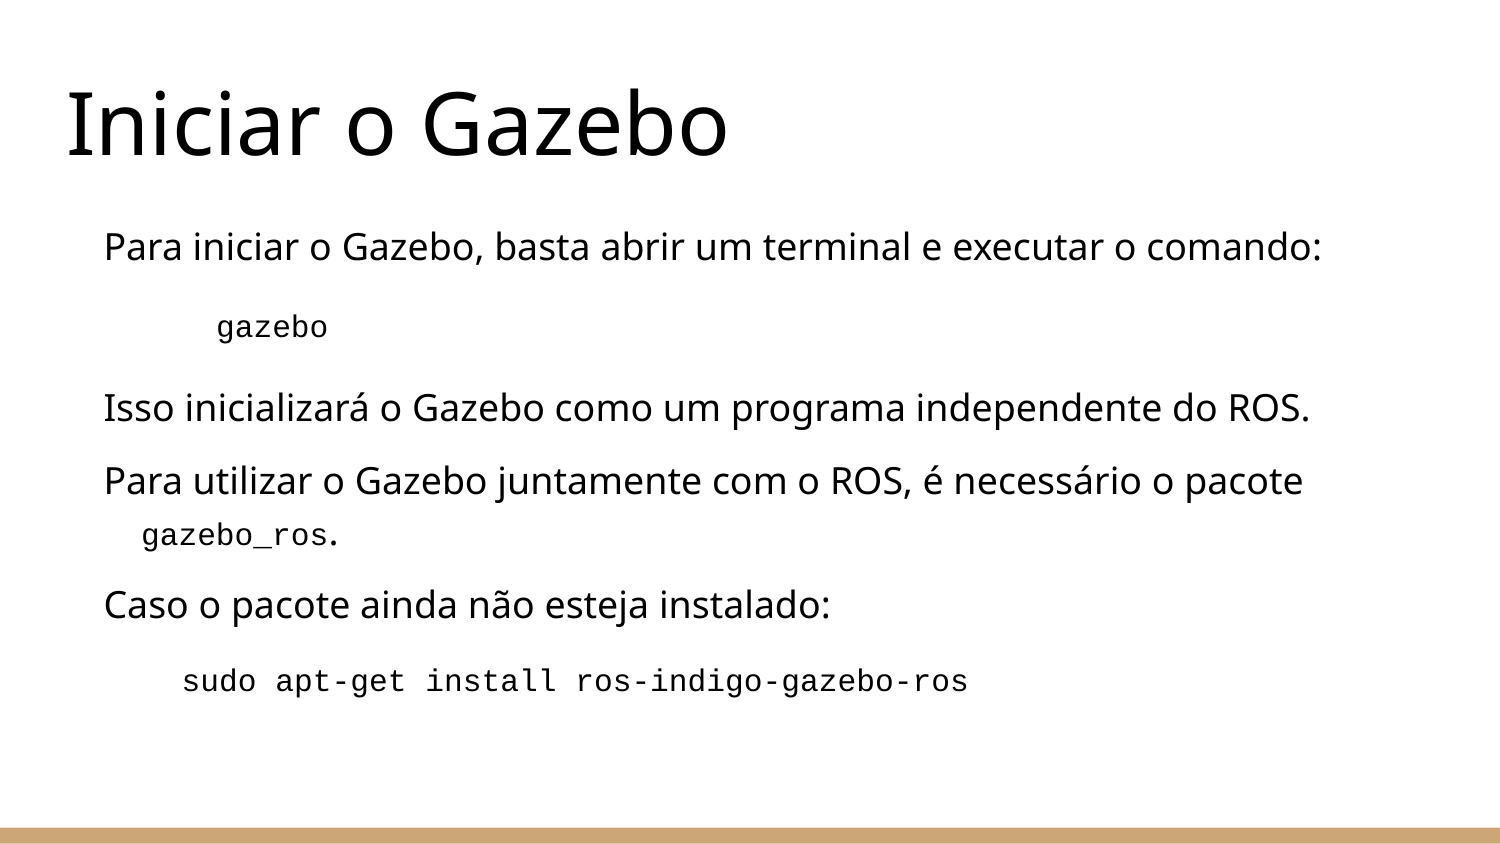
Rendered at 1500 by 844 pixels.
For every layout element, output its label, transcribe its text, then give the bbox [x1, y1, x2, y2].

title Iniciar o Gazebo [51, 51, 1449, 189]
list Para iniciar o Gazebo, basta abrir um terminal e executar o comando: gazebo Isso inicializará o Gazebo como um programa independente do ROS. Para utilizar o Gazebo juntamente com o ROS, é necessário o pacote gazebo_ros. Caso o pacote ainda não esteja instalado: sudo apt-get install ros-indigo-gazebo-ros [51, 200, 1449, 752]
